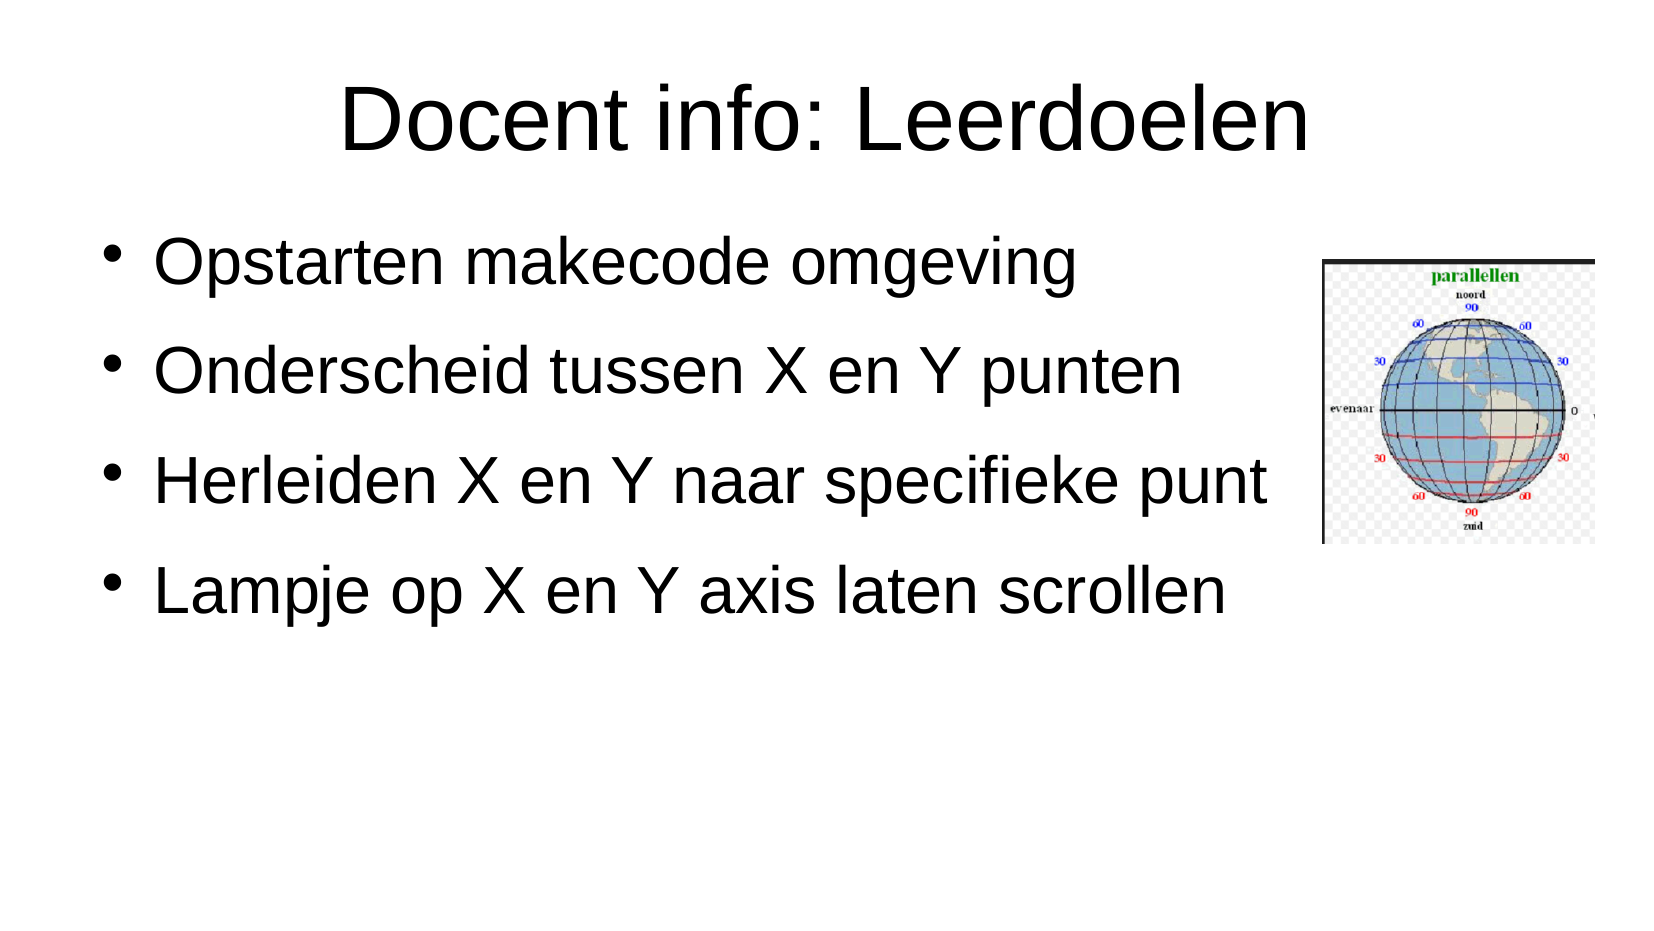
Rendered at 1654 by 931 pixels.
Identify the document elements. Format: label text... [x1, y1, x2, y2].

text_box Docent info: Leerdoelen [82, 59, 1570, 169]
picture [1322, 259, 1595, 545]
text_box Opstarten makecode omgeving Onderscheid tussen X en Y punten Herleiden X en Y naar specifieke punt Lampje op X en Y axis laten scrollen [82, 217, 1570, 756]
